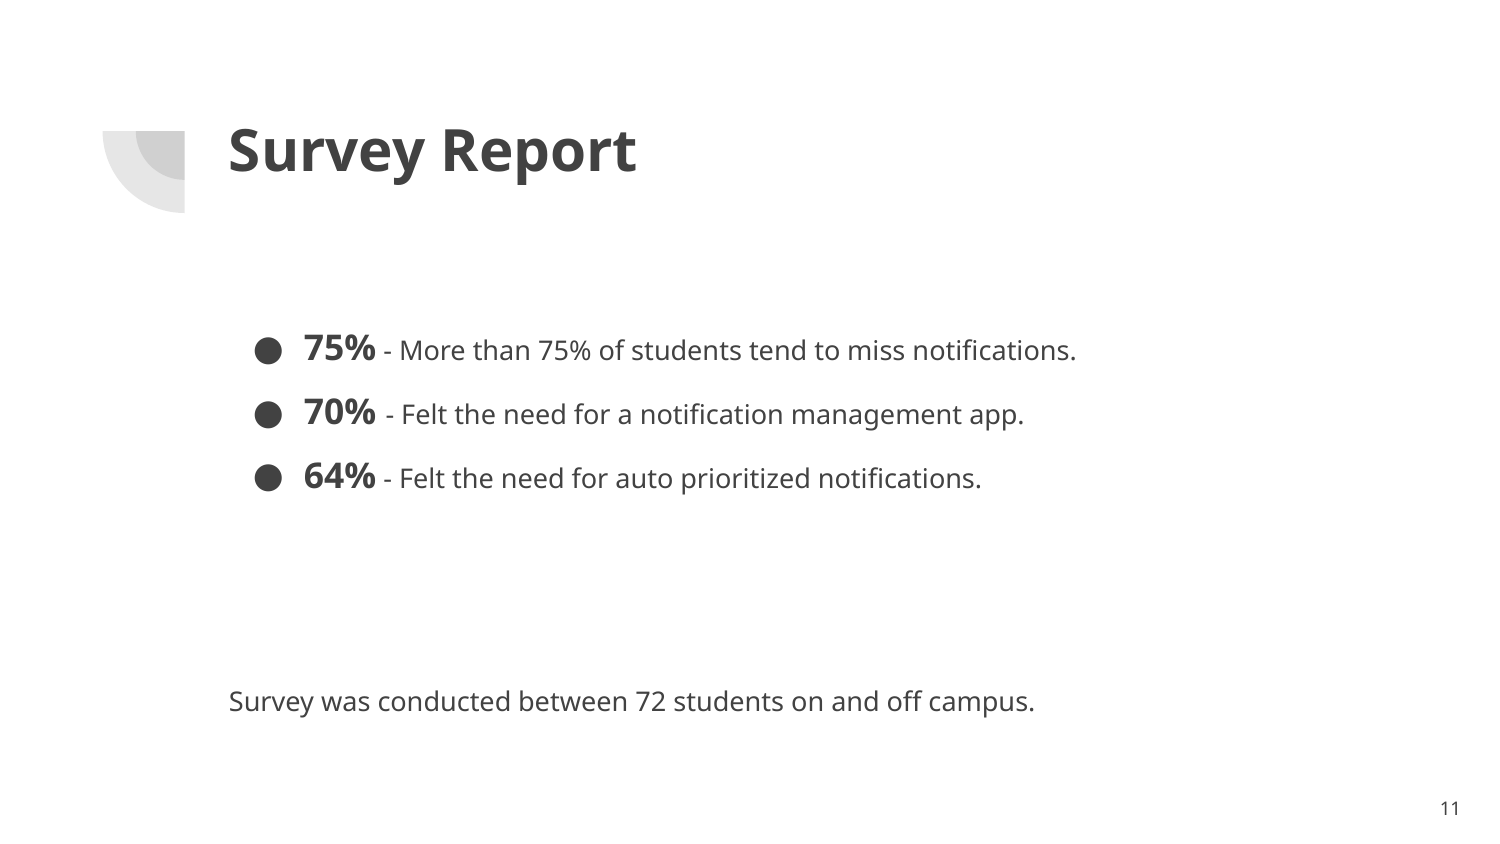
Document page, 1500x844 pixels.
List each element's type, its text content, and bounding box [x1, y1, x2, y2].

title Survey Report [213, 98, 1368, 263]
slide_number ‹#› [1386, 777, 1477, 842]
list 75% - More than 75% of students tend to miss notifications. 70% - Felt the need for a notification management app. 64% - Felt the need for auto prioritized notifications. Survey was conducted between 72 students on and off campus. [213, 288, 1368, 706]
